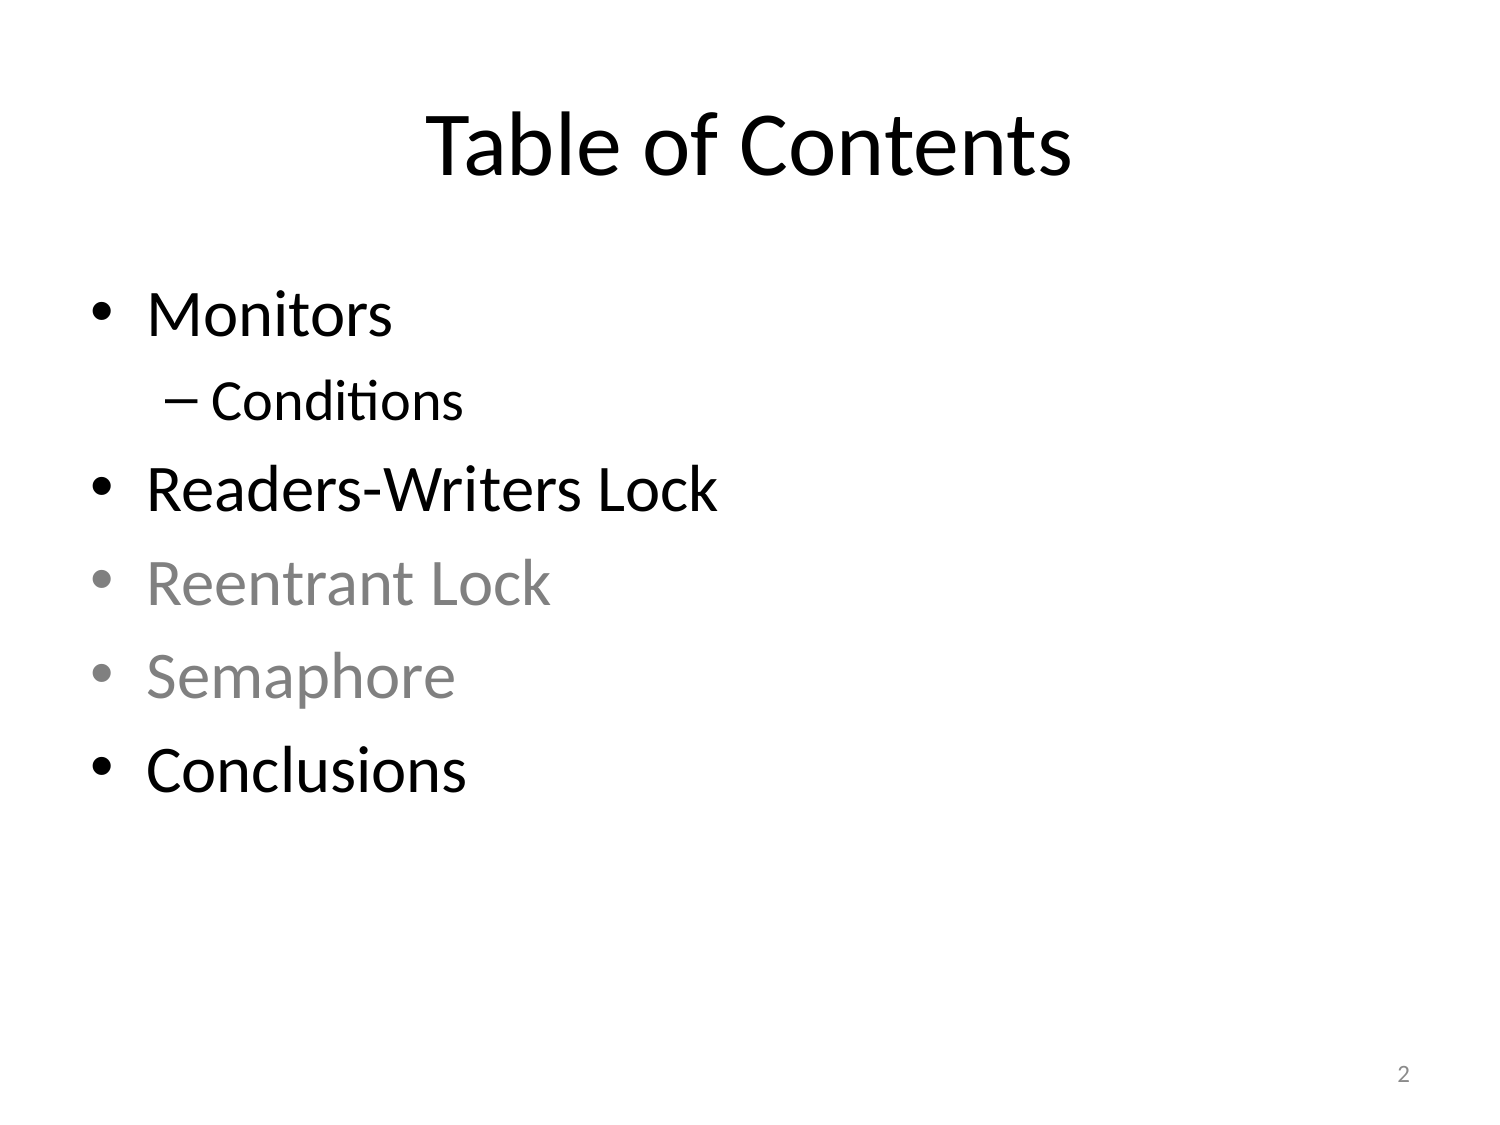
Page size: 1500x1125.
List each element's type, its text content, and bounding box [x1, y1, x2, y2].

slide_number 2 [1074, 1042, 1425, 1103]
list Monitors Conditions Readers-Writers Lock Reentrant Lock Semaphore Conclusions [75, 262, 1425, 1005]
title Table of Contents [75, 45, 1425, 233]
